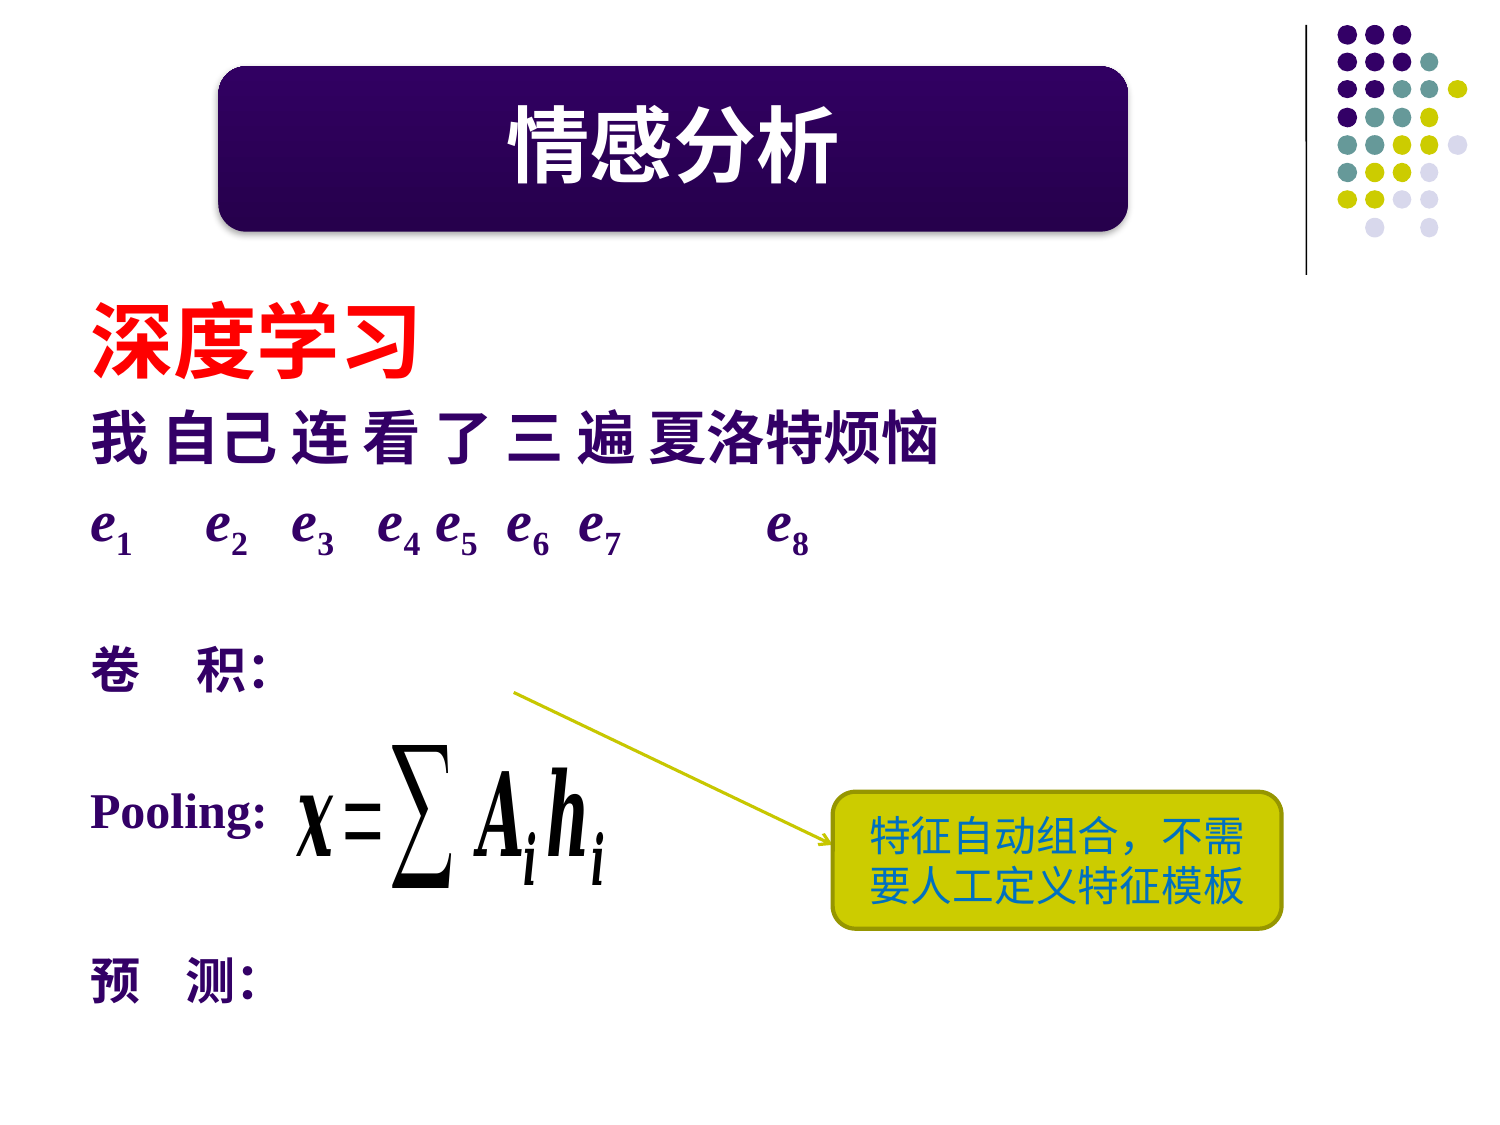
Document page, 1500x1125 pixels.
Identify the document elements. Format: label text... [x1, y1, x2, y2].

text_box 特征自动组合，不需要人工定义特征模板 [830, 789, 1284, 931]
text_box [513, 692, 833, 846]
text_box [218, 66, 1129, 232]
